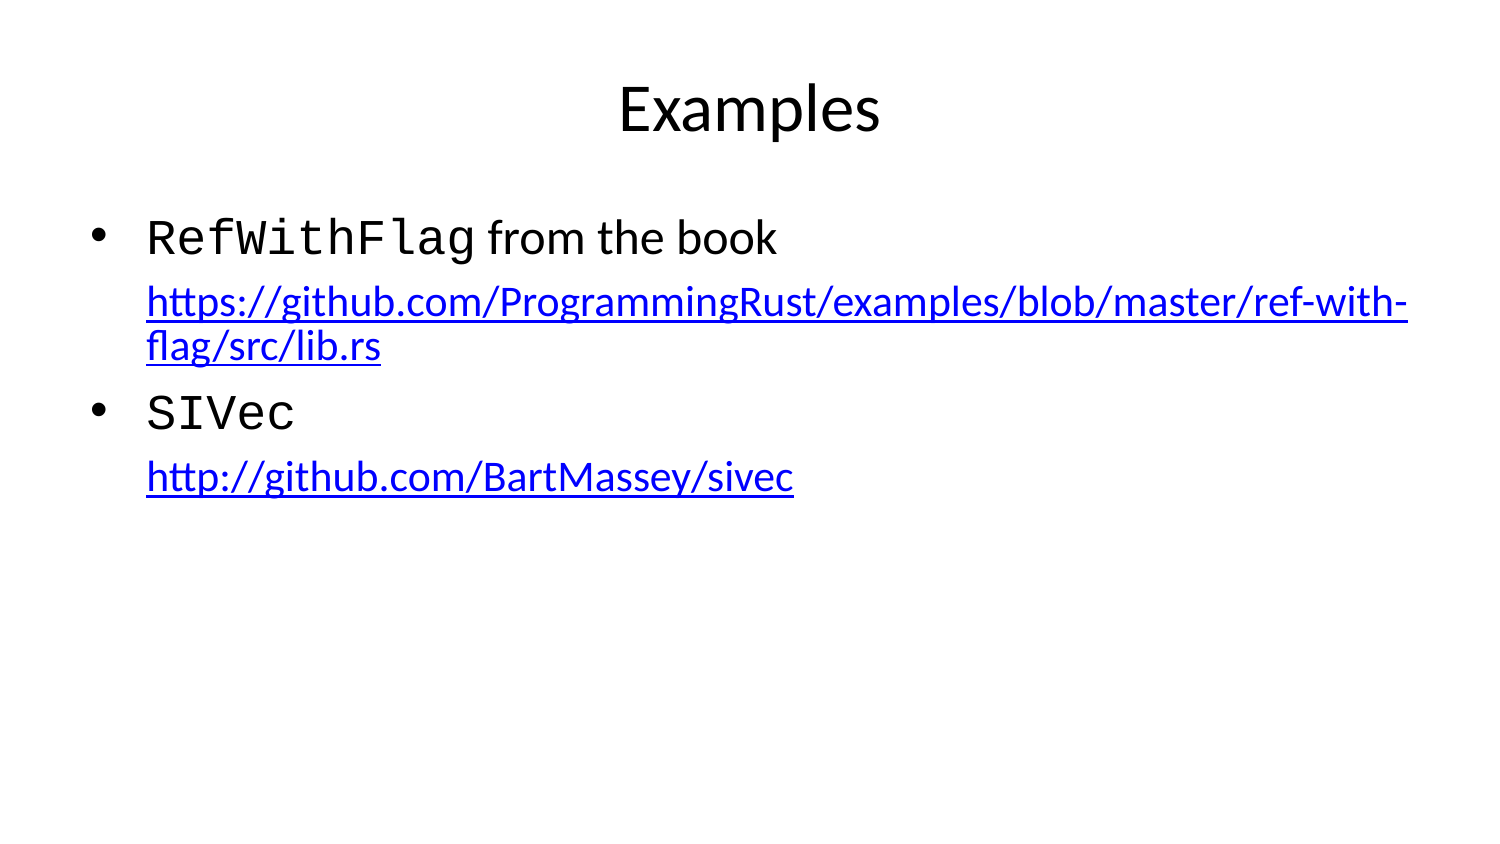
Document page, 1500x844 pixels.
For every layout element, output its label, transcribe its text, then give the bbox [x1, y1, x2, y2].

list RefWithFlag from the book https://github.com/ProgrammingRust/examples/blob/master/ref-with-flag/src/lib.rs SIVec http://github.com/BartMassey/sivec [75, 196, 1425, 754]
title Examples [75, 33, 1425, 175]
